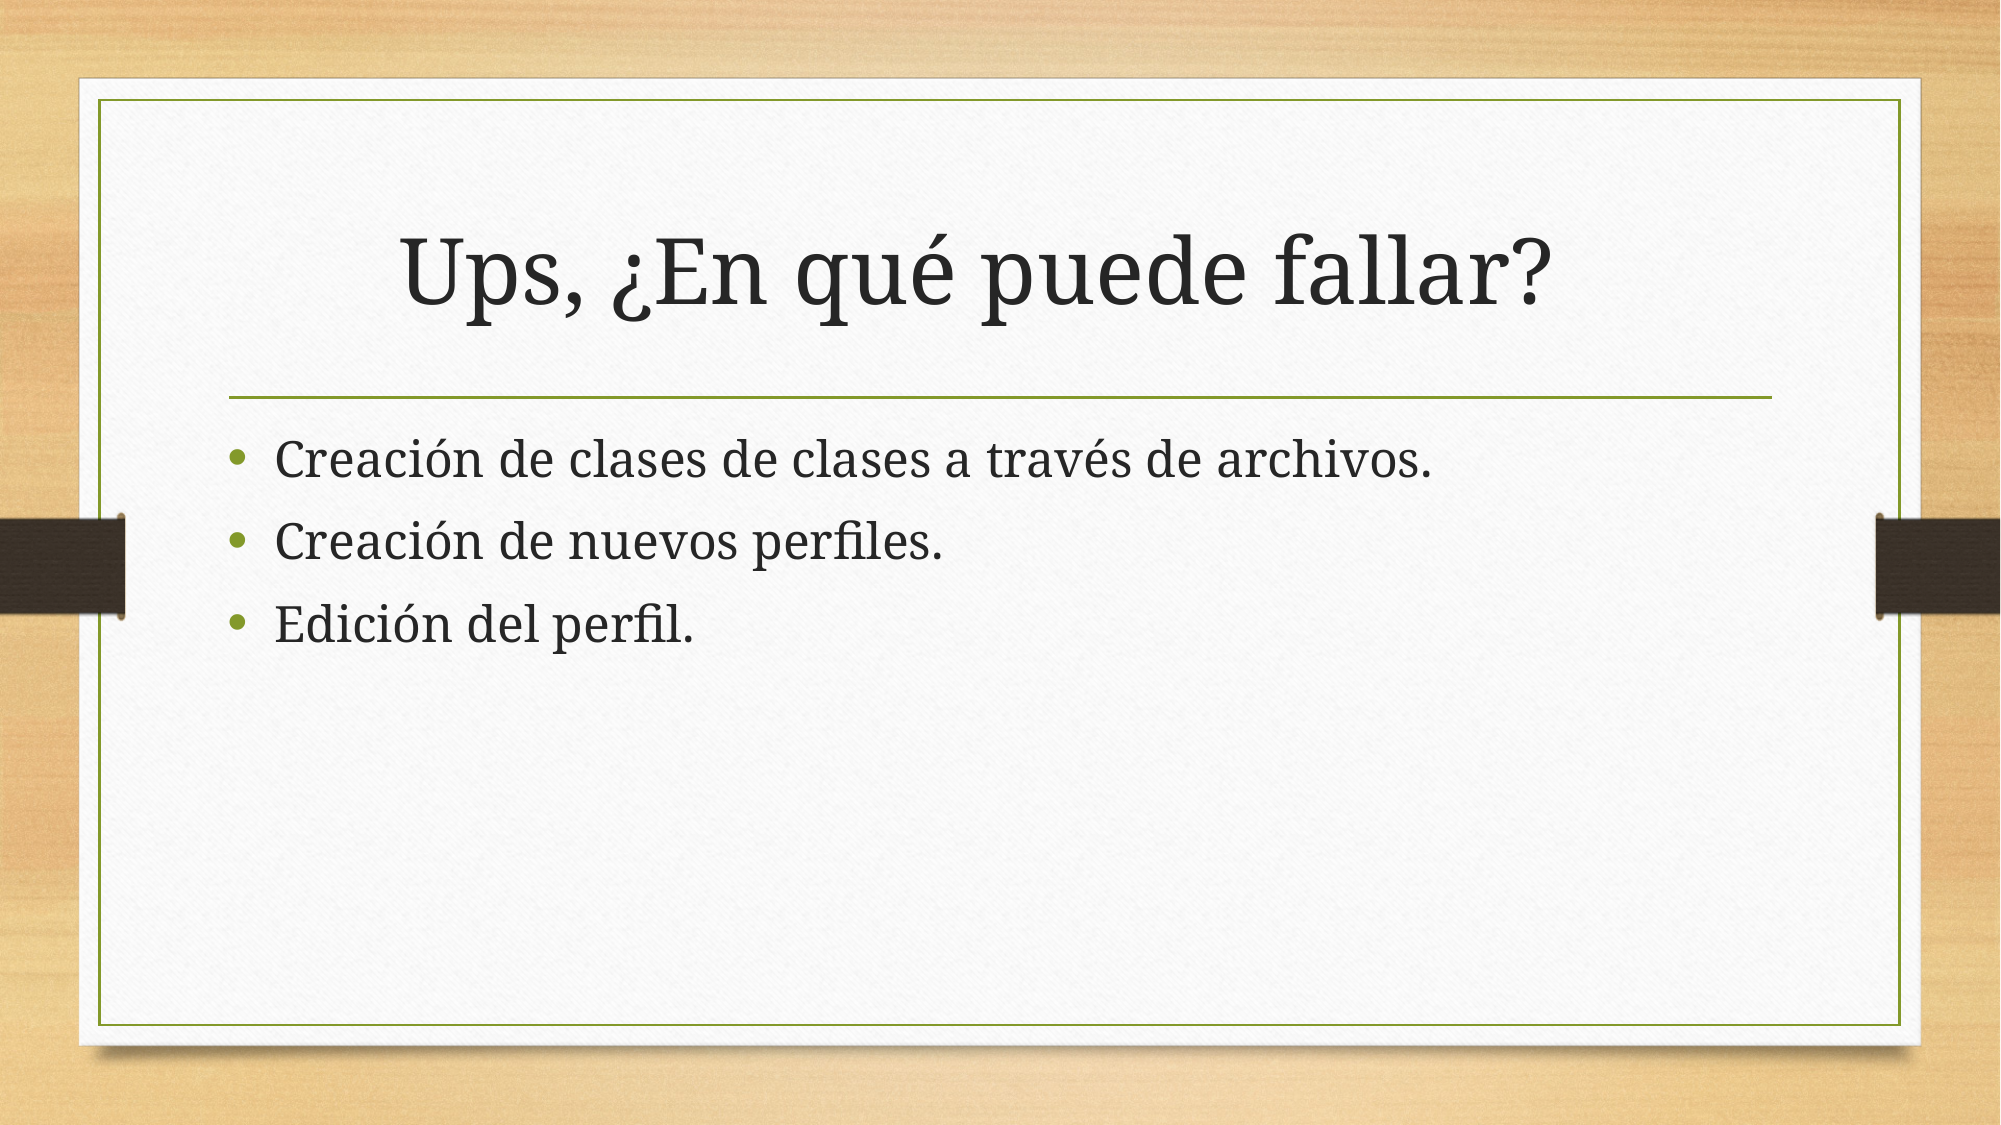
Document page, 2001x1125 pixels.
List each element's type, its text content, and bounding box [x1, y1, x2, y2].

title Ups, ¿En qué puede fallar? [212, 161, 1788, 375]
list Creación de clases de clases a través de archivos. Creación de nuevos perfiles. Edición del perfil. [212, 419, 1788, 964]
picture [0, 0, 2001, 1125]
